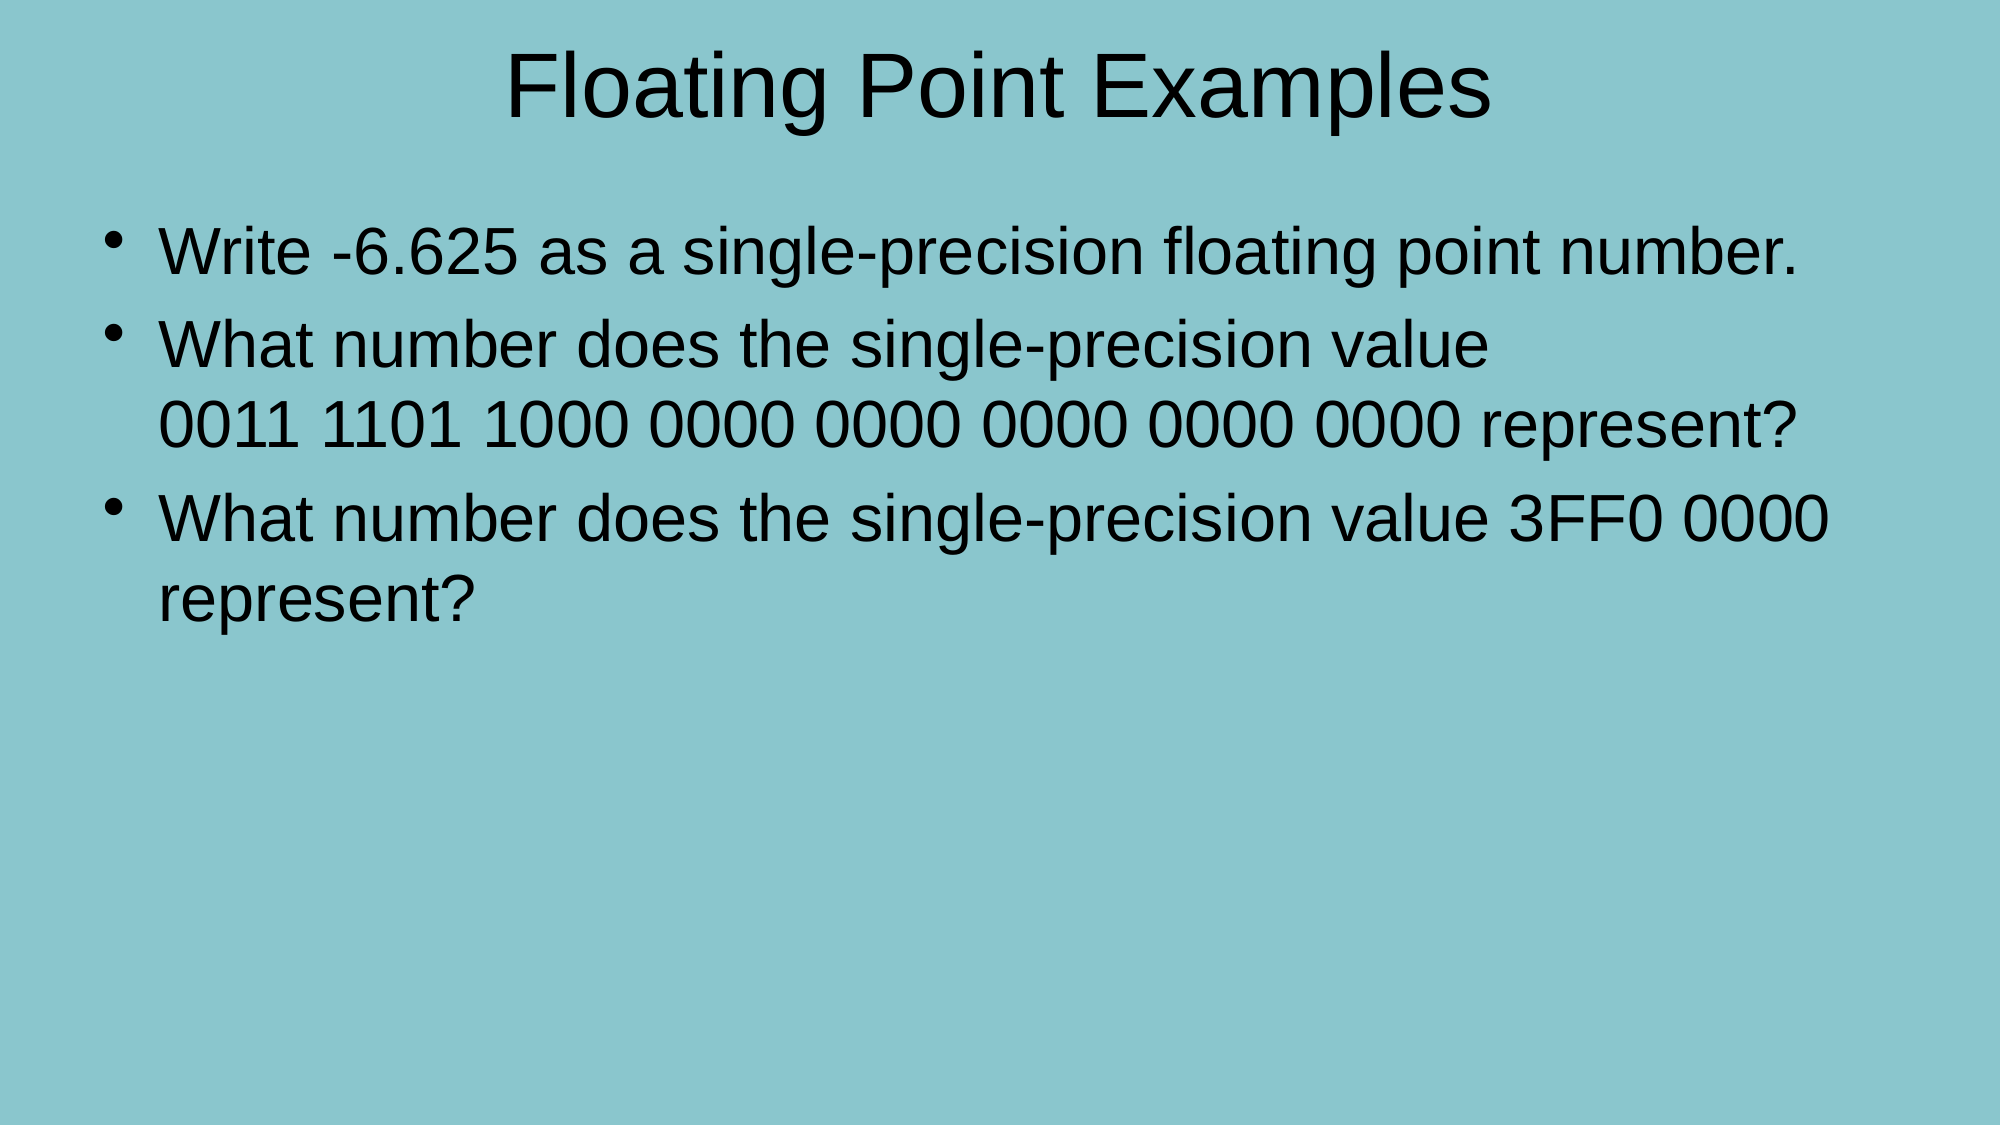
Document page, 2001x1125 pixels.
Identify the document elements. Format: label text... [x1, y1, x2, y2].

title Floating Point Examples [362, 0, 1638, 175]
list Write -6.625 as a single-precision floating point number. What number does the single-precision value 0011 1101 1000 0000 0000 0000 0000 0000 represent? What number does the single-precision value 3FF0 0000 represent? [87, 200, 1938, 1100]
